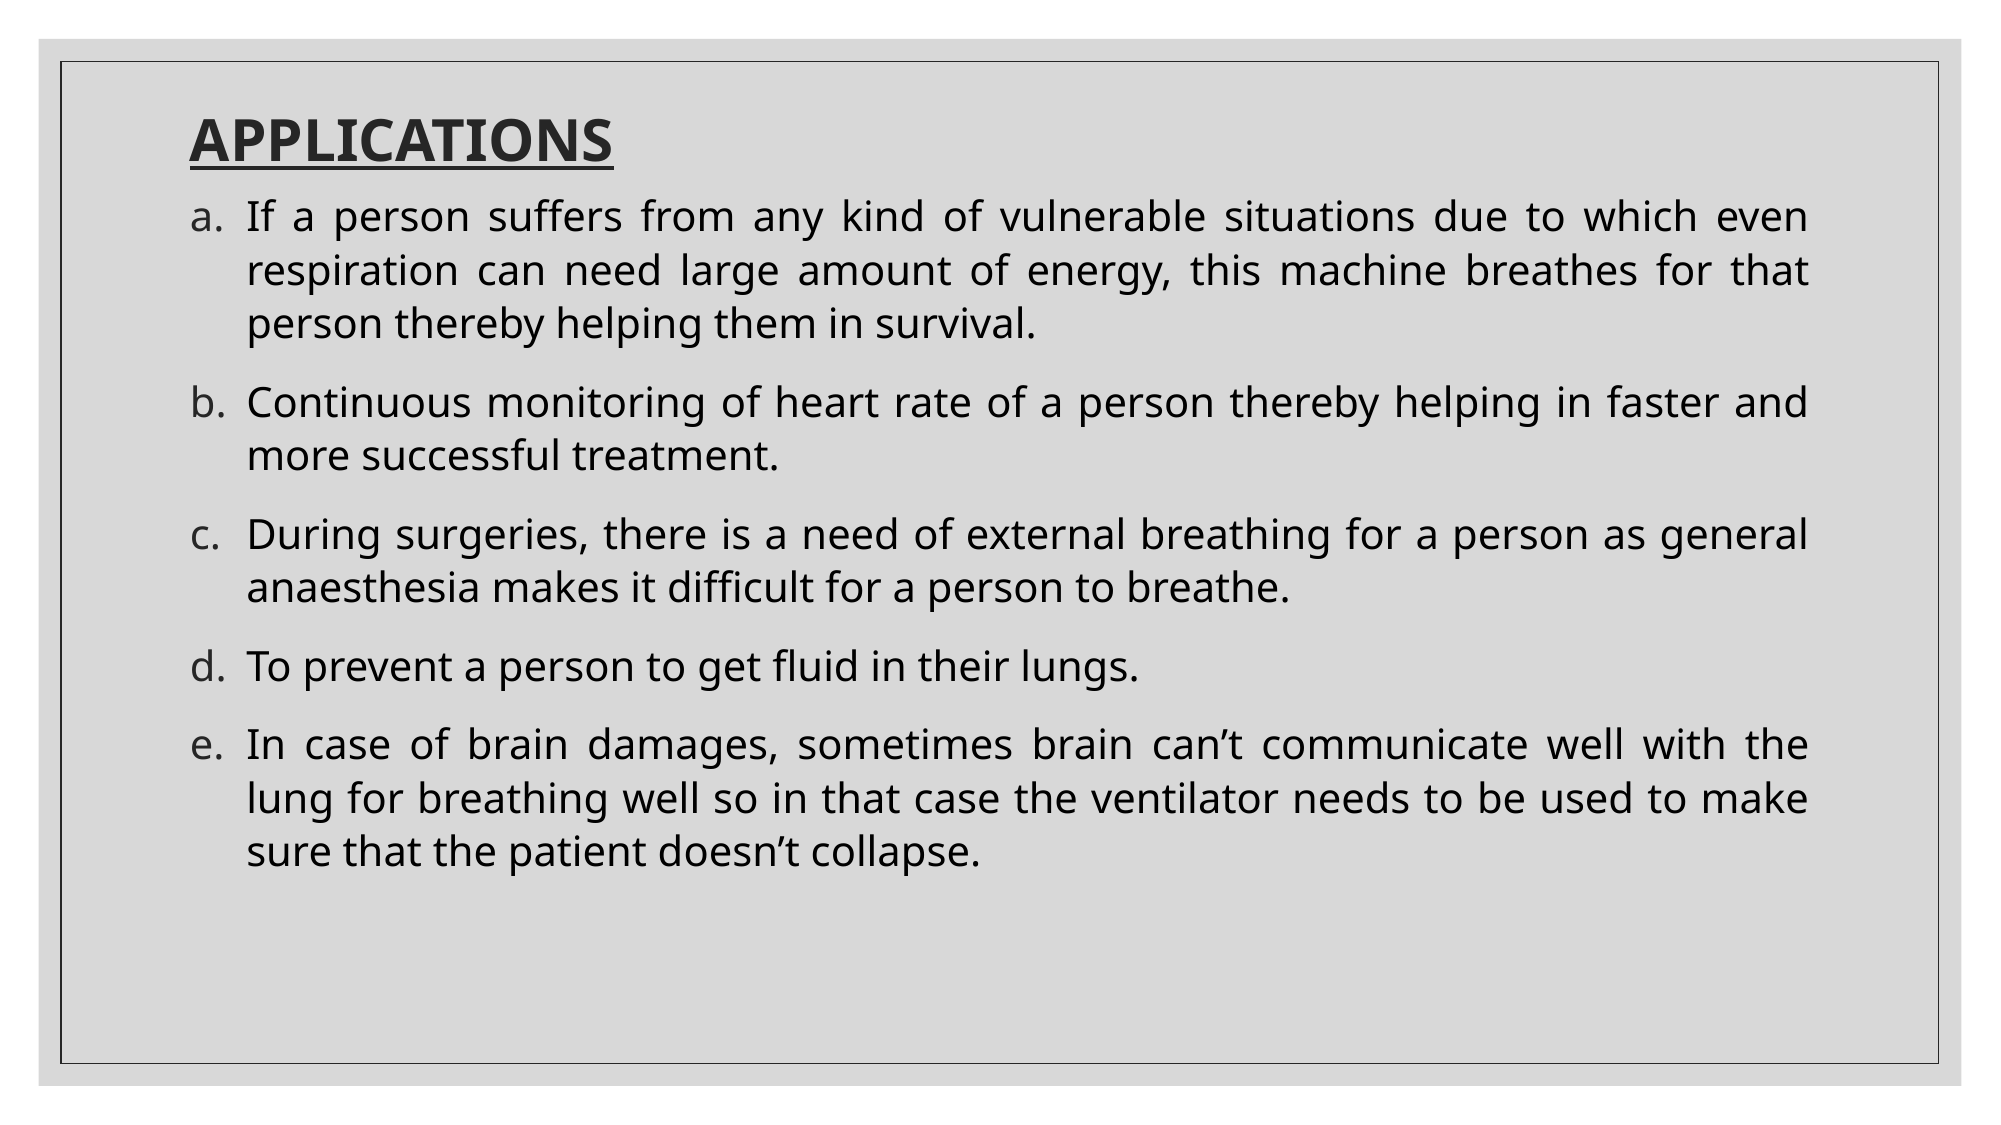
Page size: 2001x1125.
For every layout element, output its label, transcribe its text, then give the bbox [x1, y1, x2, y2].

list If a person suffers from any kind of vulnerable situations due to which even respiration can need large amount of energy, this machine breathes for that person thereby helping them in survival. Continuous monitoring of heart rate of a person thereby helping in faster and more successful treatment. During surgeries, there is a need of external breathing for a person as general anaesthesia makes it difficult for a person to breathe. To prevent a person to get fluid in their lungs. In case of brain damages, sometimes brain can’t communicate well with the lung for breathing well so in that case the ventilator needs to be used to make sure that the patient doesn’t collapse. [174, 179, 1825, 977]
title APPLICATIONS [174, 105, 1825, 179]
